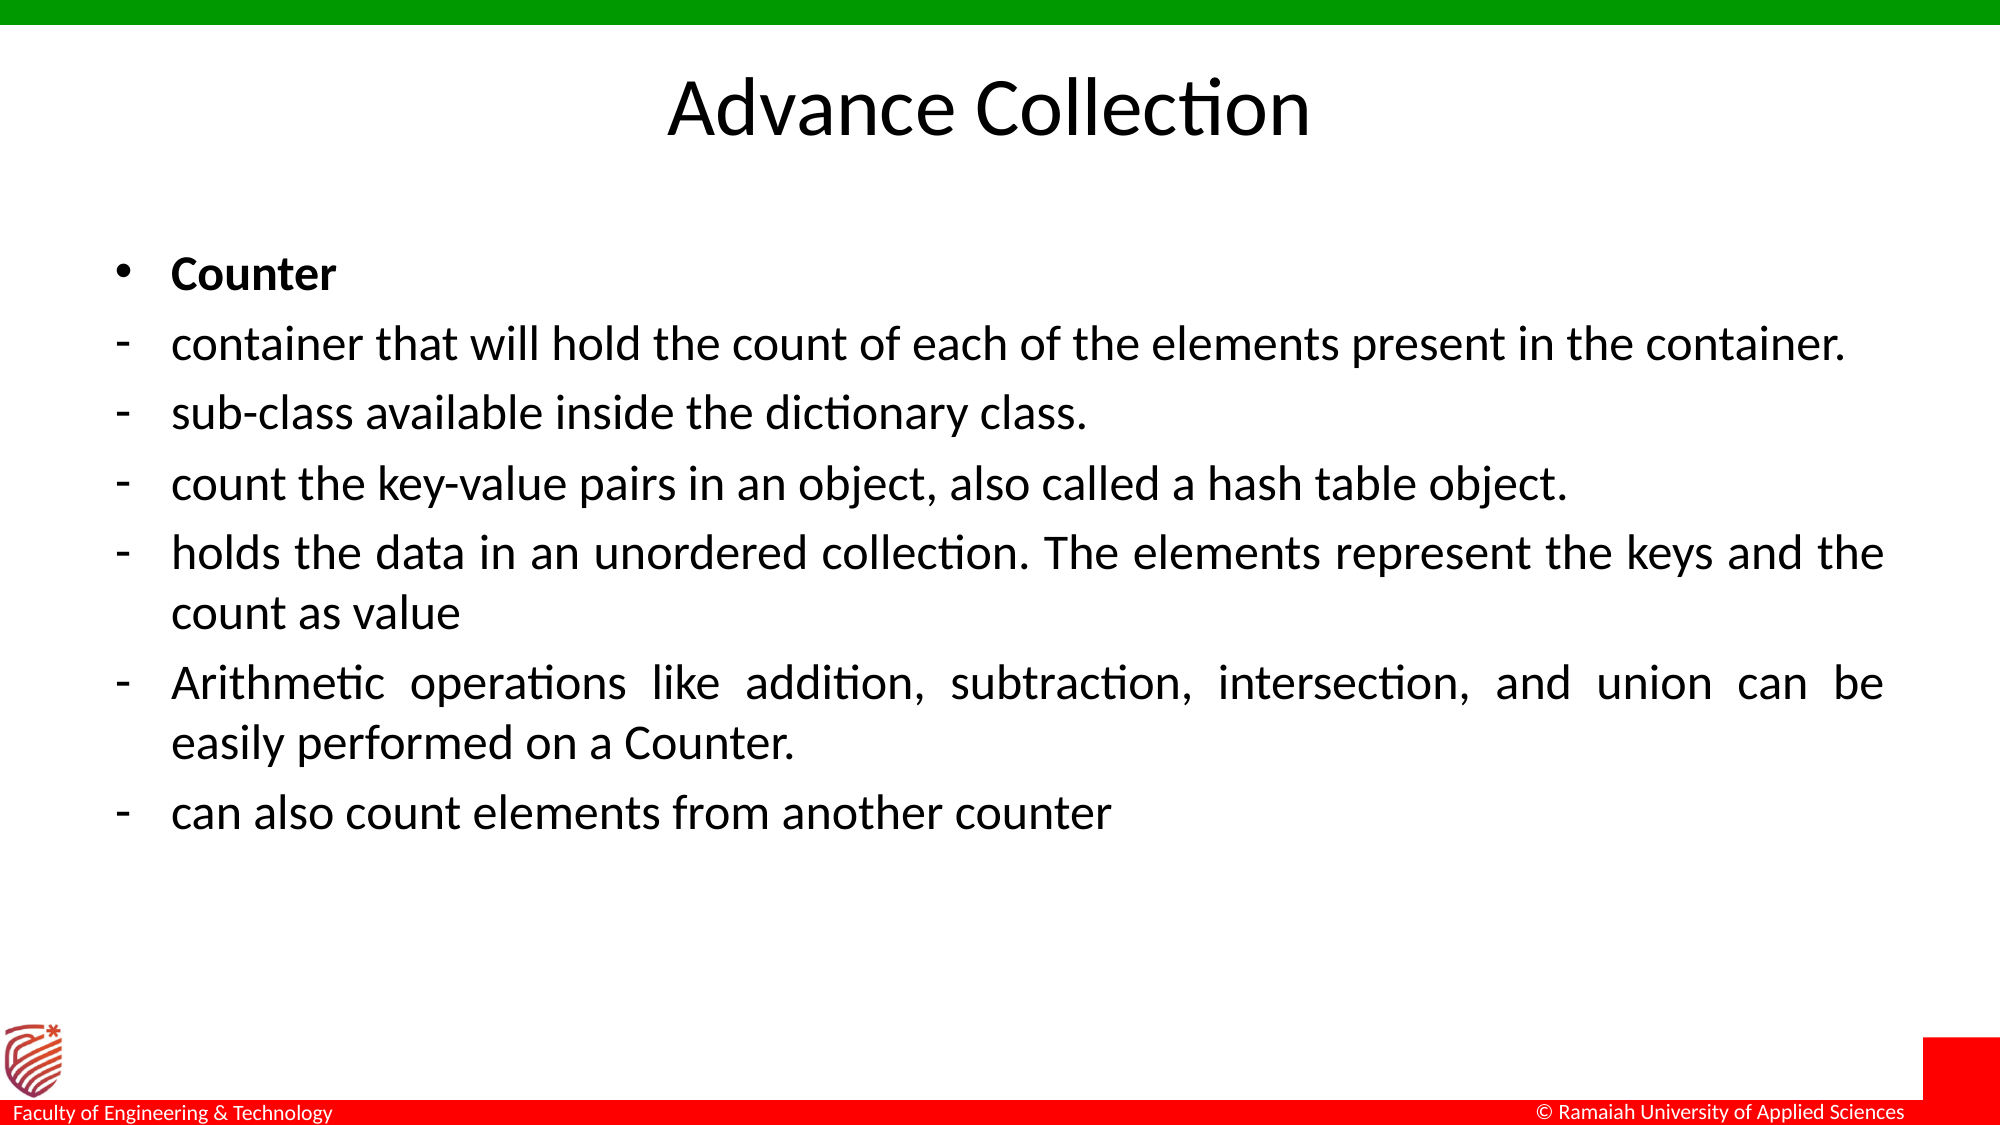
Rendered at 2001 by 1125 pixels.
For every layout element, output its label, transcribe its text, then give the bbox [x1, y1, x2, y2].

list Counter container that will hold the count of each of the elements present in the container. sub-class available inside the dictionary class. count the key-value pairs in an object, also called a hash table object. holds the data in an unordered collection. The elements represent the keys and the count as value Arithmetic operations like addition, subtraction, intersection, and union can be easily performed on a Counter. can also count elements from another counter [99, 232, 1900, 1005]
picture [0, 1013, 69, 1100]
title Advance Collection [99, 45, 1900, 232]
